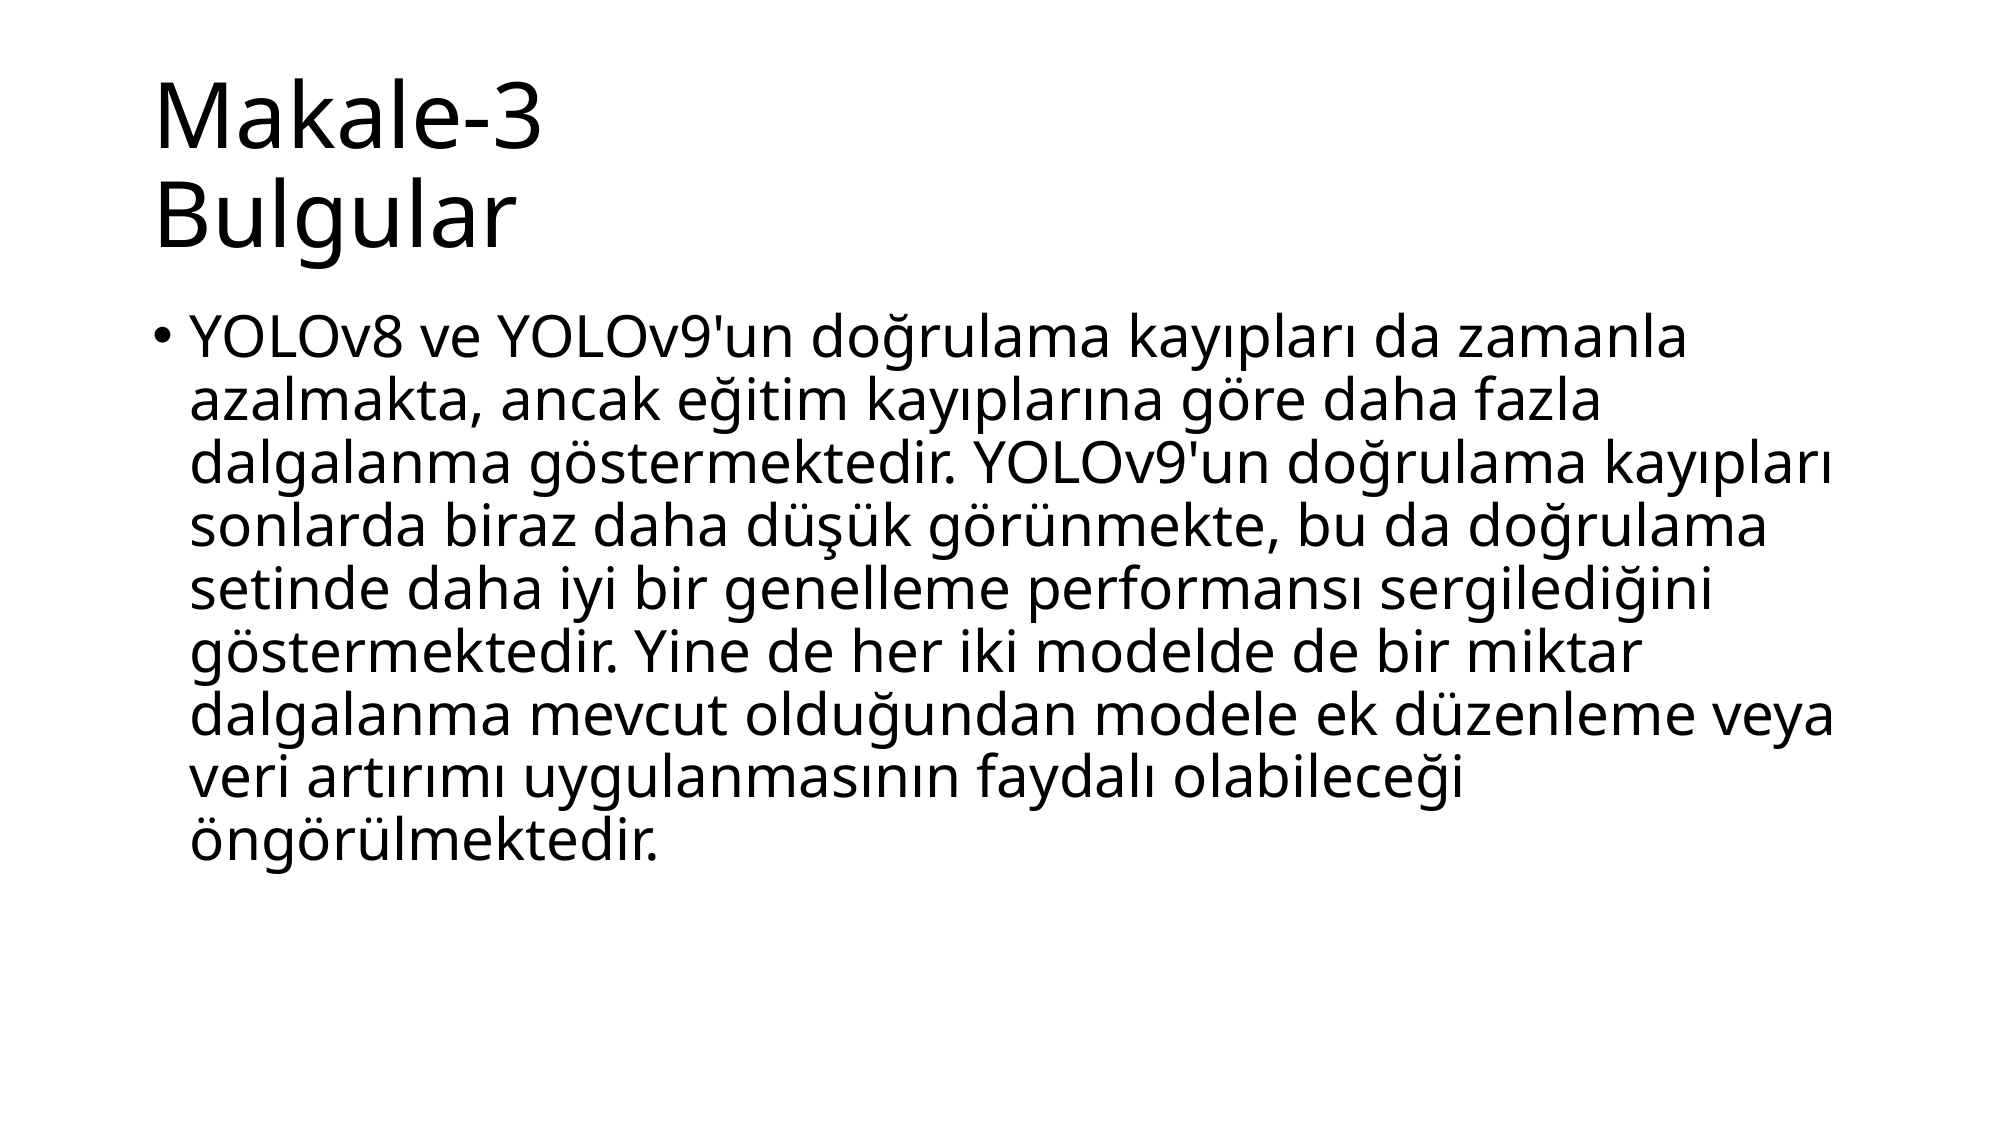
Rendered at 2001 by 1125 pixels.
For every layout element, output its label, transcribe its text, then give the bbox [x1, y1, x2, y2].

list YOLOv8 ve YOLOv9'un doğrulama kayıpları da zamanla azalmakta, ancak eğitim kayıplarına göre daha fazla dalgalanma göstermektedir. YOLOv9'un doğrulama kayıpları sonlarda biraz daha düşük görünmekte, bu da doğrulama setinde daha iyi bir genelleme performansı sergilediğini göstermektedir. Yine de her iki modelde de bir miktar dalgalanma mevcut olduğundan modele ek düzenleme veya veri artırımı uygulanmasının faydalı olabileceği öngörülmektedir. [137, 299, 1863, 1014]
title Makale-3 Bulgular [137, 59, 1863, 278]
